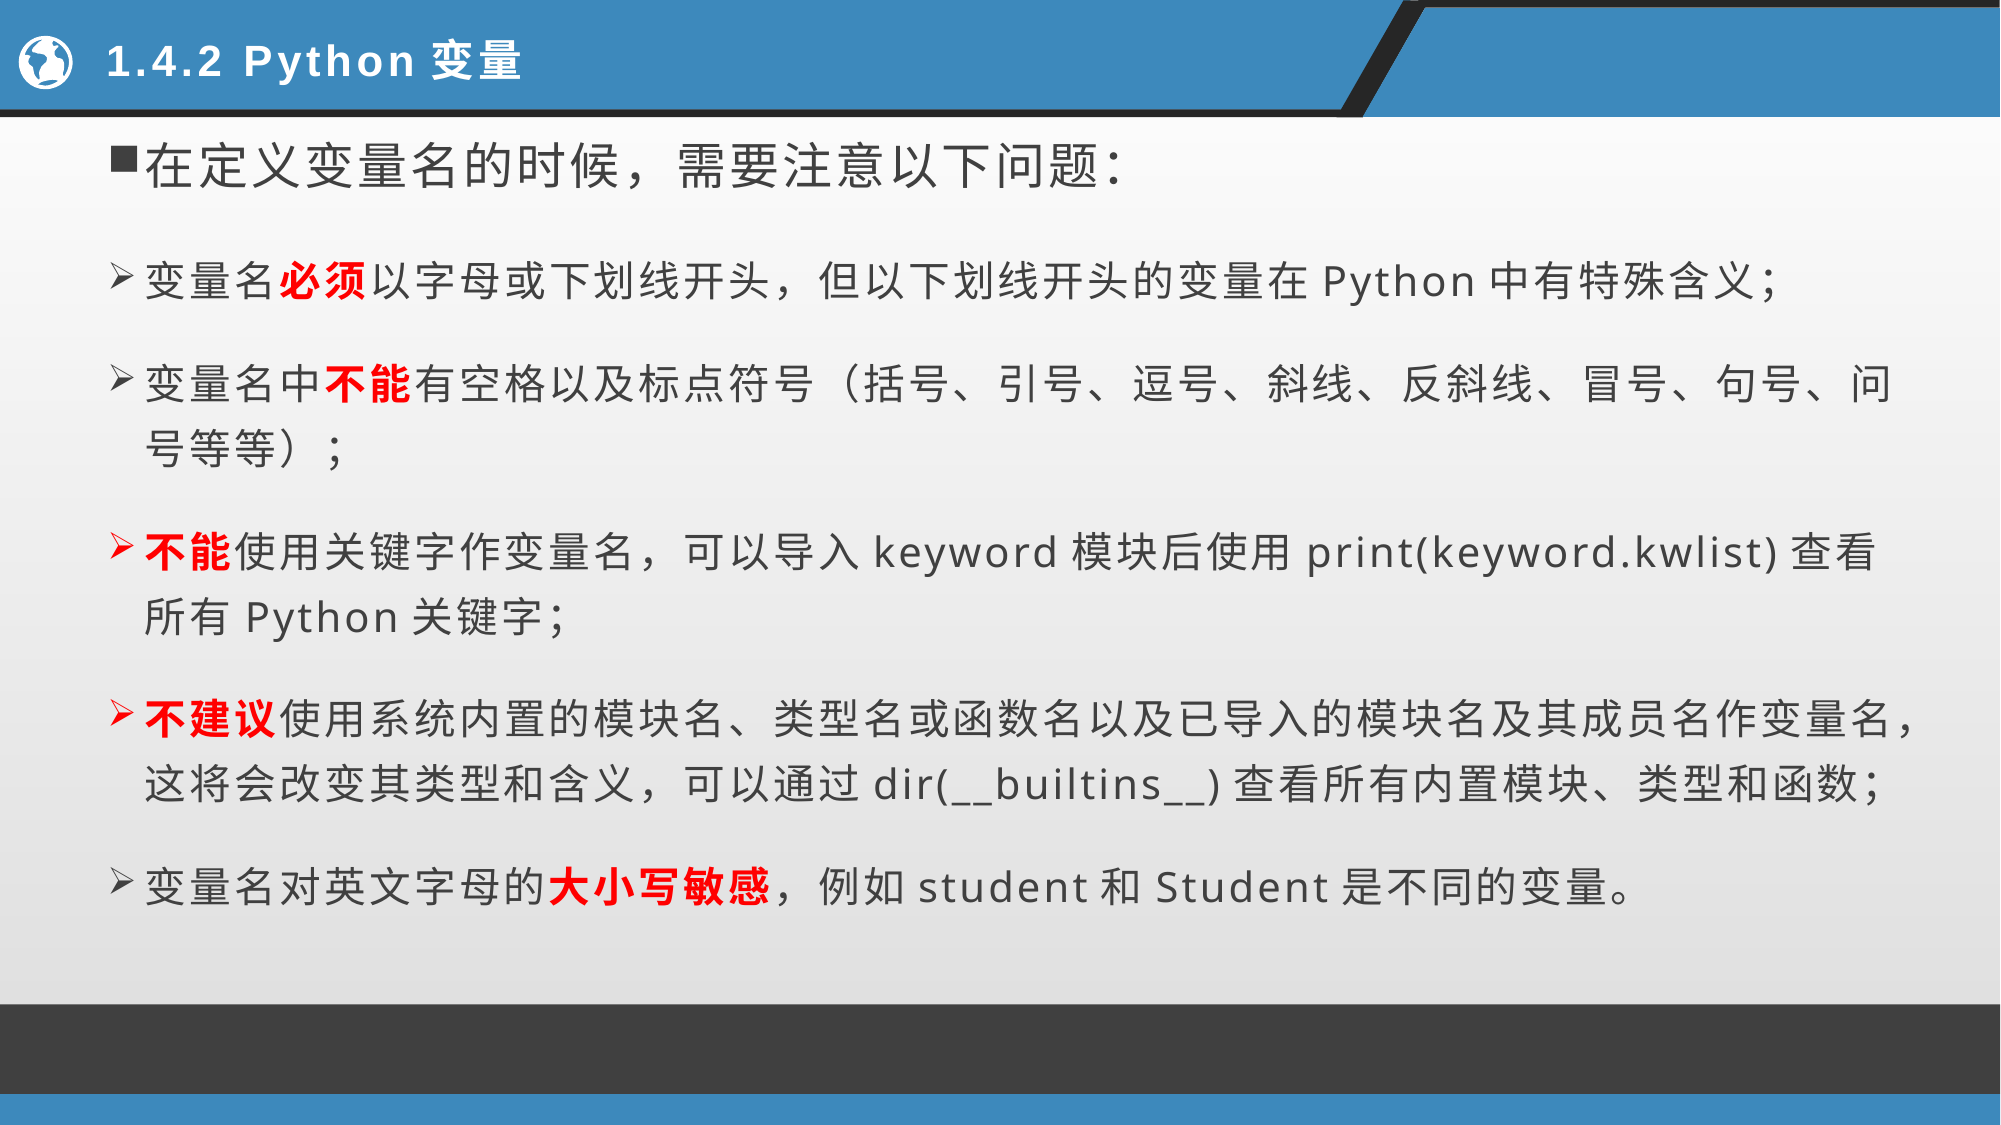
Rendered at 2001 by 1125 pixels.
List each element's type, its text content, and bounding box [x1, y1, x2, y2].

list 在定义变量名的时候，需要注意以下问题： 变量名必须以字母或下划线开头，但以下划线开头的变量在Python中有特殊含义； 变量名中不能有空格以及标点符号（括号、引号、逗号、斜线、反斜线、冒号、句号、问号等等）； 不能使用关键字作变量名，可以导入keyword模块后使用print(keyword.kwlist)查看所有Python关键字； 不建议使用系统内置的模块名、类型名或函数名以及已导入的模块名及其成员名作变量名，这将会改变其类型和含义，可以通过dir(__builtins__)查看所有内置模块、类型和函数； 变量名对英文字母的大小写敏感，例如student和Student是不同的变量。 [90, 146, 1921, 976]
title 1.4.2 Python变量 [90, 24, 977, 93]
